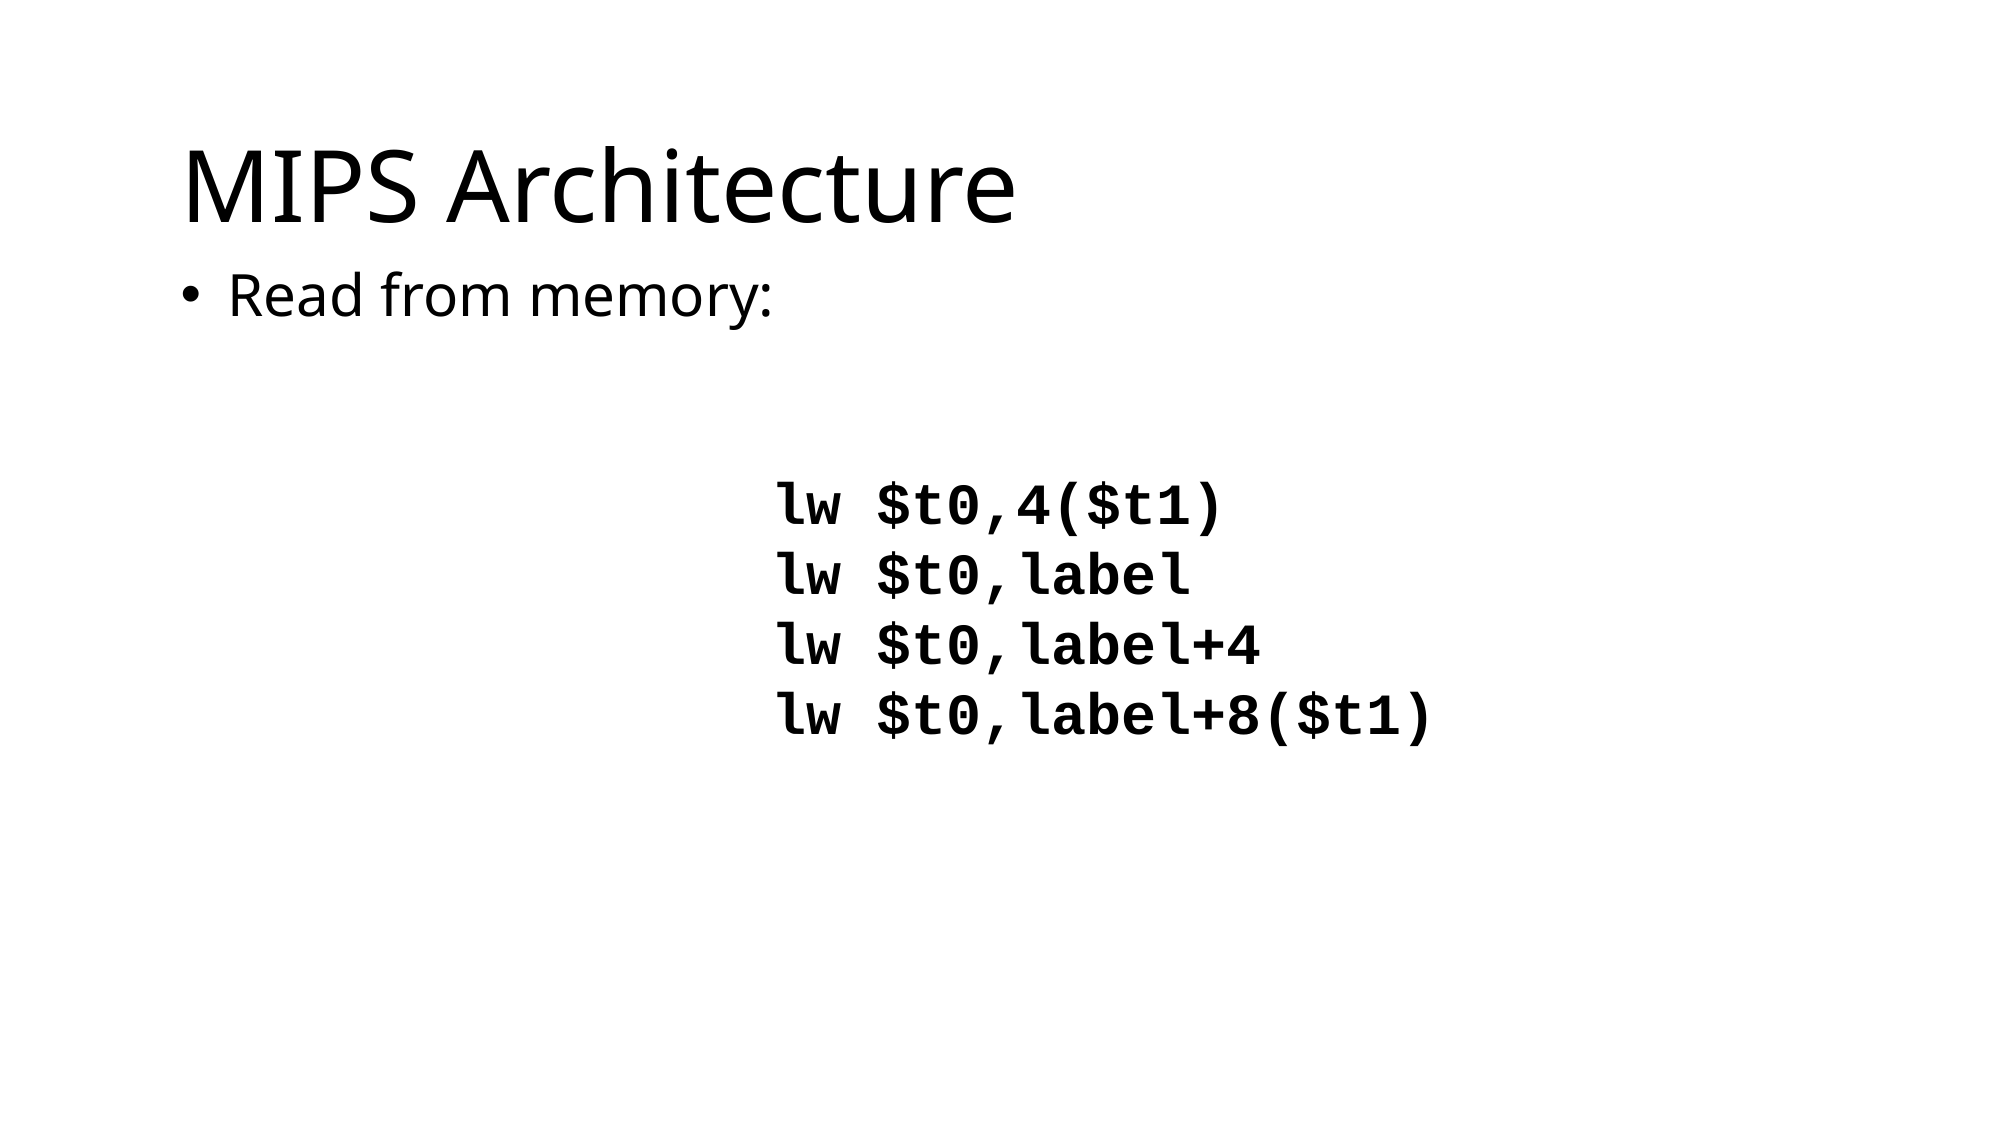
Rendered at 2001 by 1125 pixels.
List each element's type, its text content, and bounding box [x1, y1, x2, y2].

text_box MIPS Architecture [165, 114, 1829, 250]
text_box lw $t0,4($t1) lw $t0,label lw $t0,label+4 lw $t0,label+8($t1) [757, 458, 1460, 824]
text_box Read from memory: [165, 250, 1857, 336]
